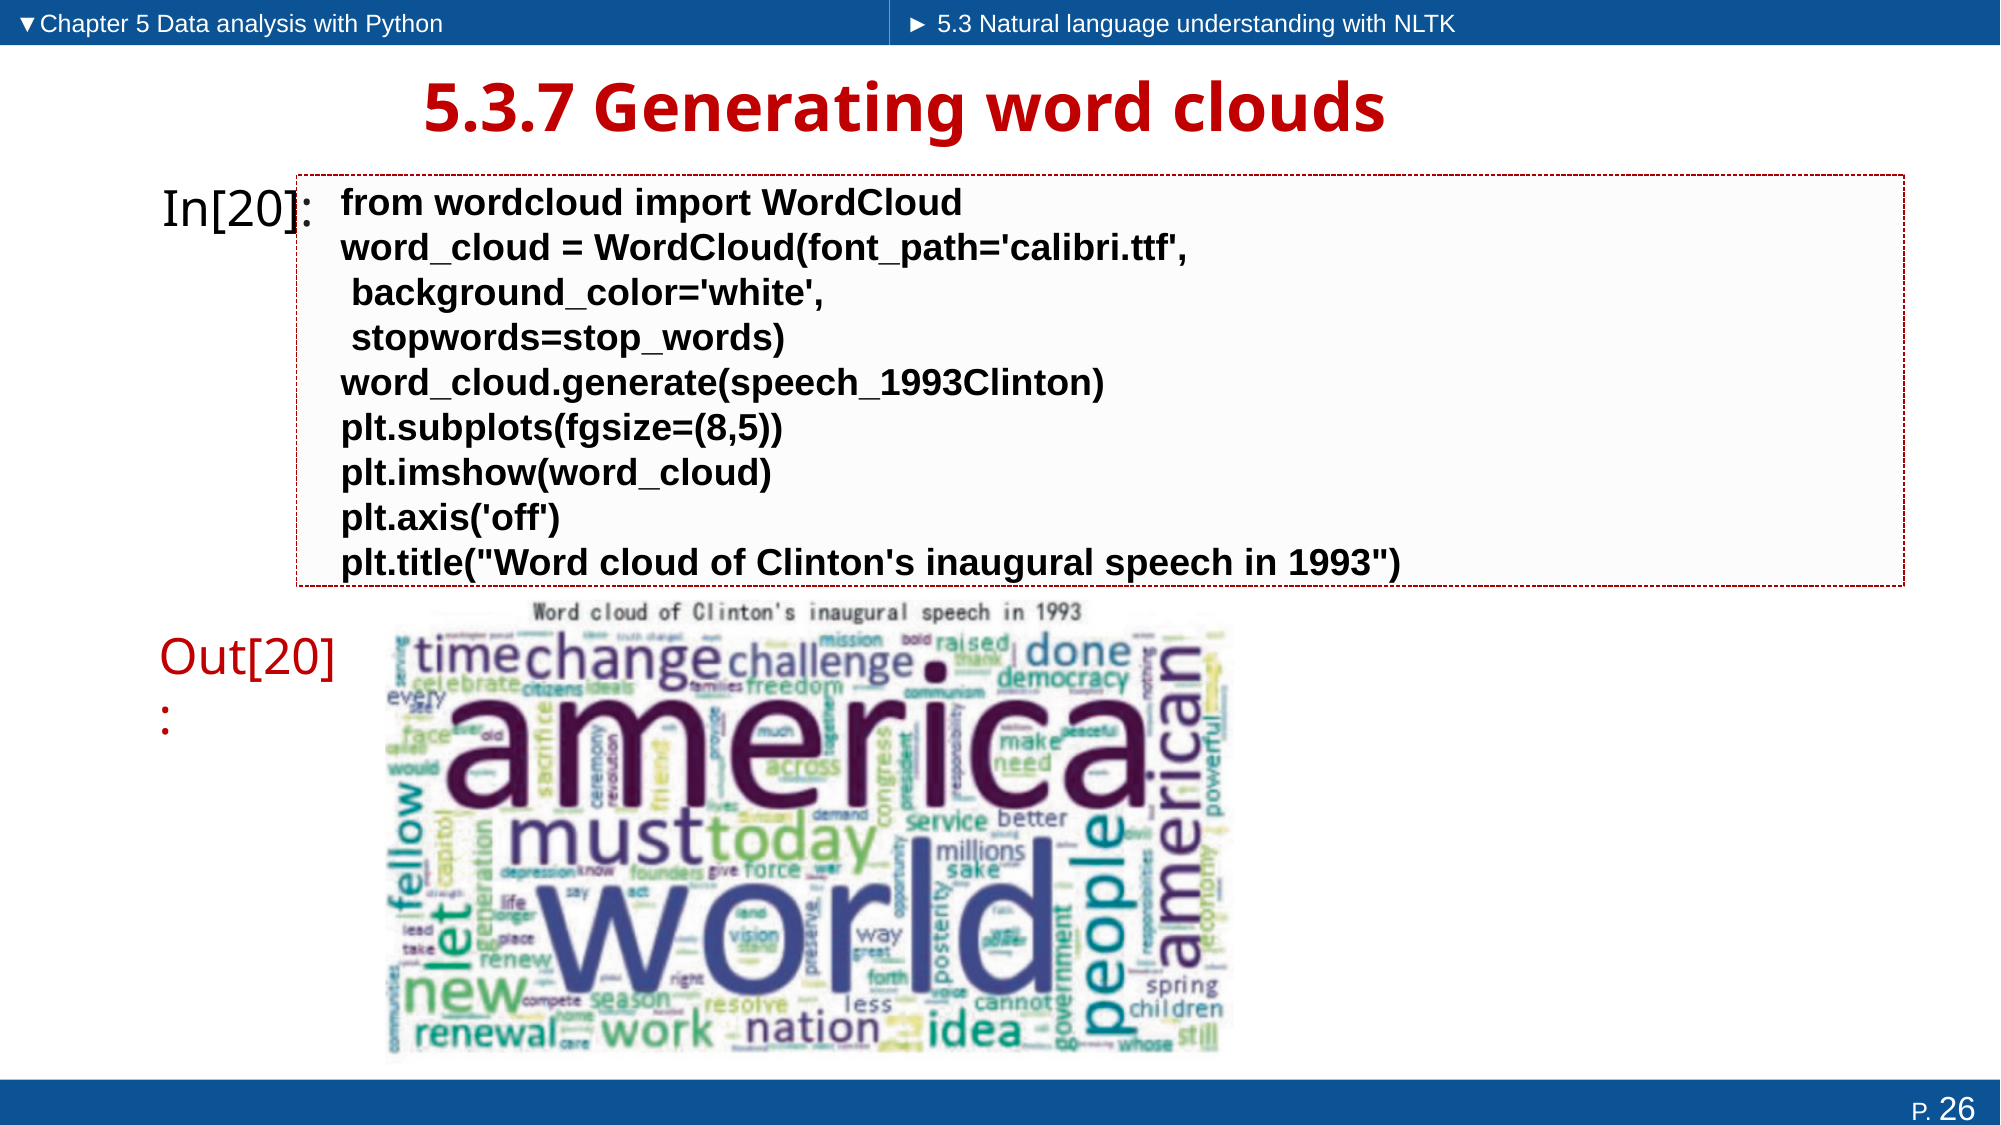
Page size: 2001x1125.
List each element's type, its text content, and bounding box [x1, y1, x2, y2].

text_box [147, 168, 1905, 587]
list ▼Chapter 5 Data analysis with Python [0, 0, 725, 43]
picture [385, 592, 1234, 1070]
list ► 5.3 Natural language understanding with NLTK [890, 0, 1497, 43]
title 5.3.7 Generating word clouds [101, 37, 1710, 173]
text_box Out[20]: [143, 616, 363, 752]
